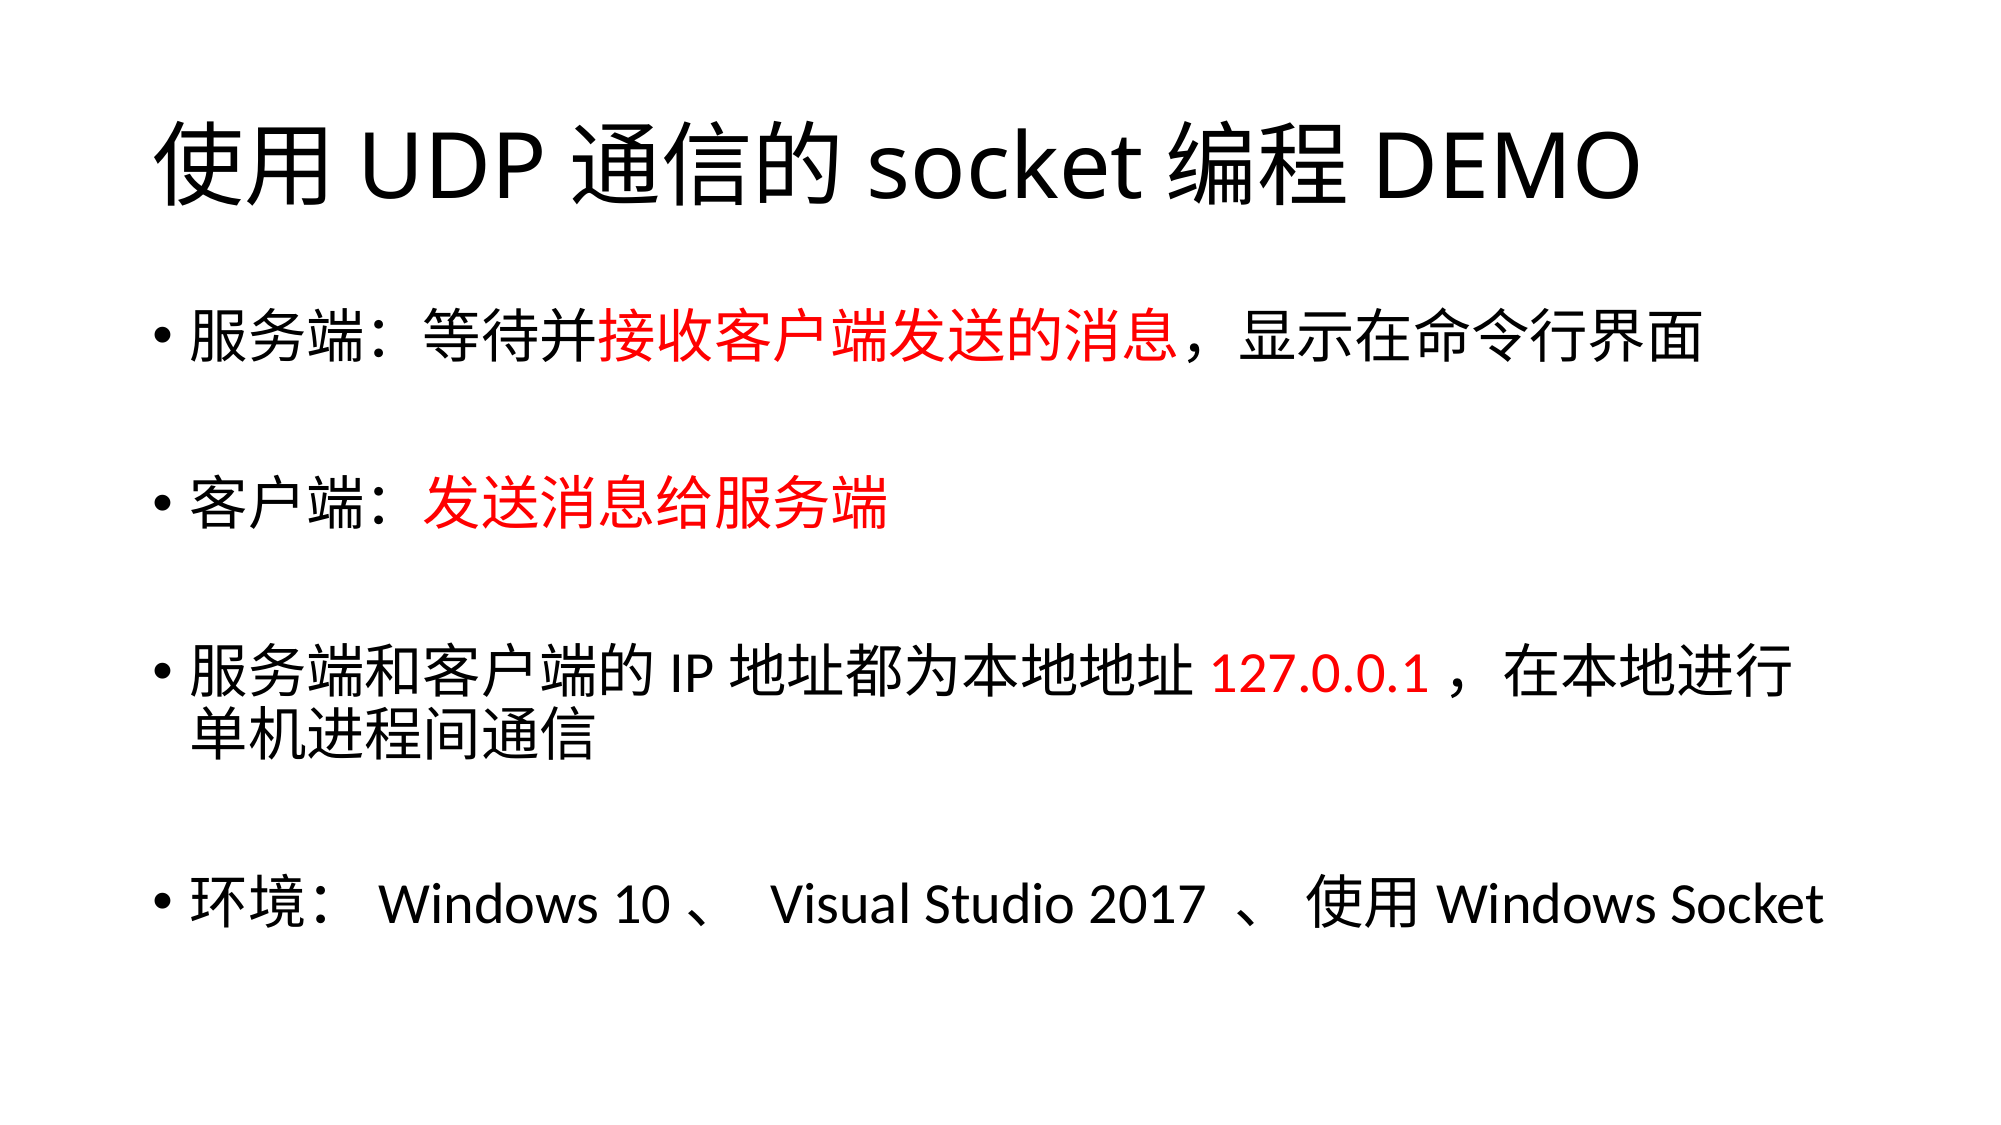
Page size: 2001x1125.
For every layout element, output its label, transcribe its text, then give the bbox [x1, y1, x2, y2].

title 使用UDP通信的socket编程DEMO [137, 59, 1863, 278]
list 服务端：等待并接收客户端发送的消息，显示在命令行界面 客户端：发送消息给服务端 服务端和客户端的IP地址都为本地地址127.0.0.1，在本地进行单机进程间通信 环境：Windows 10、 Visual Studio 2017 、 使用Windows Socket [137, 299, 1863, 1014]
